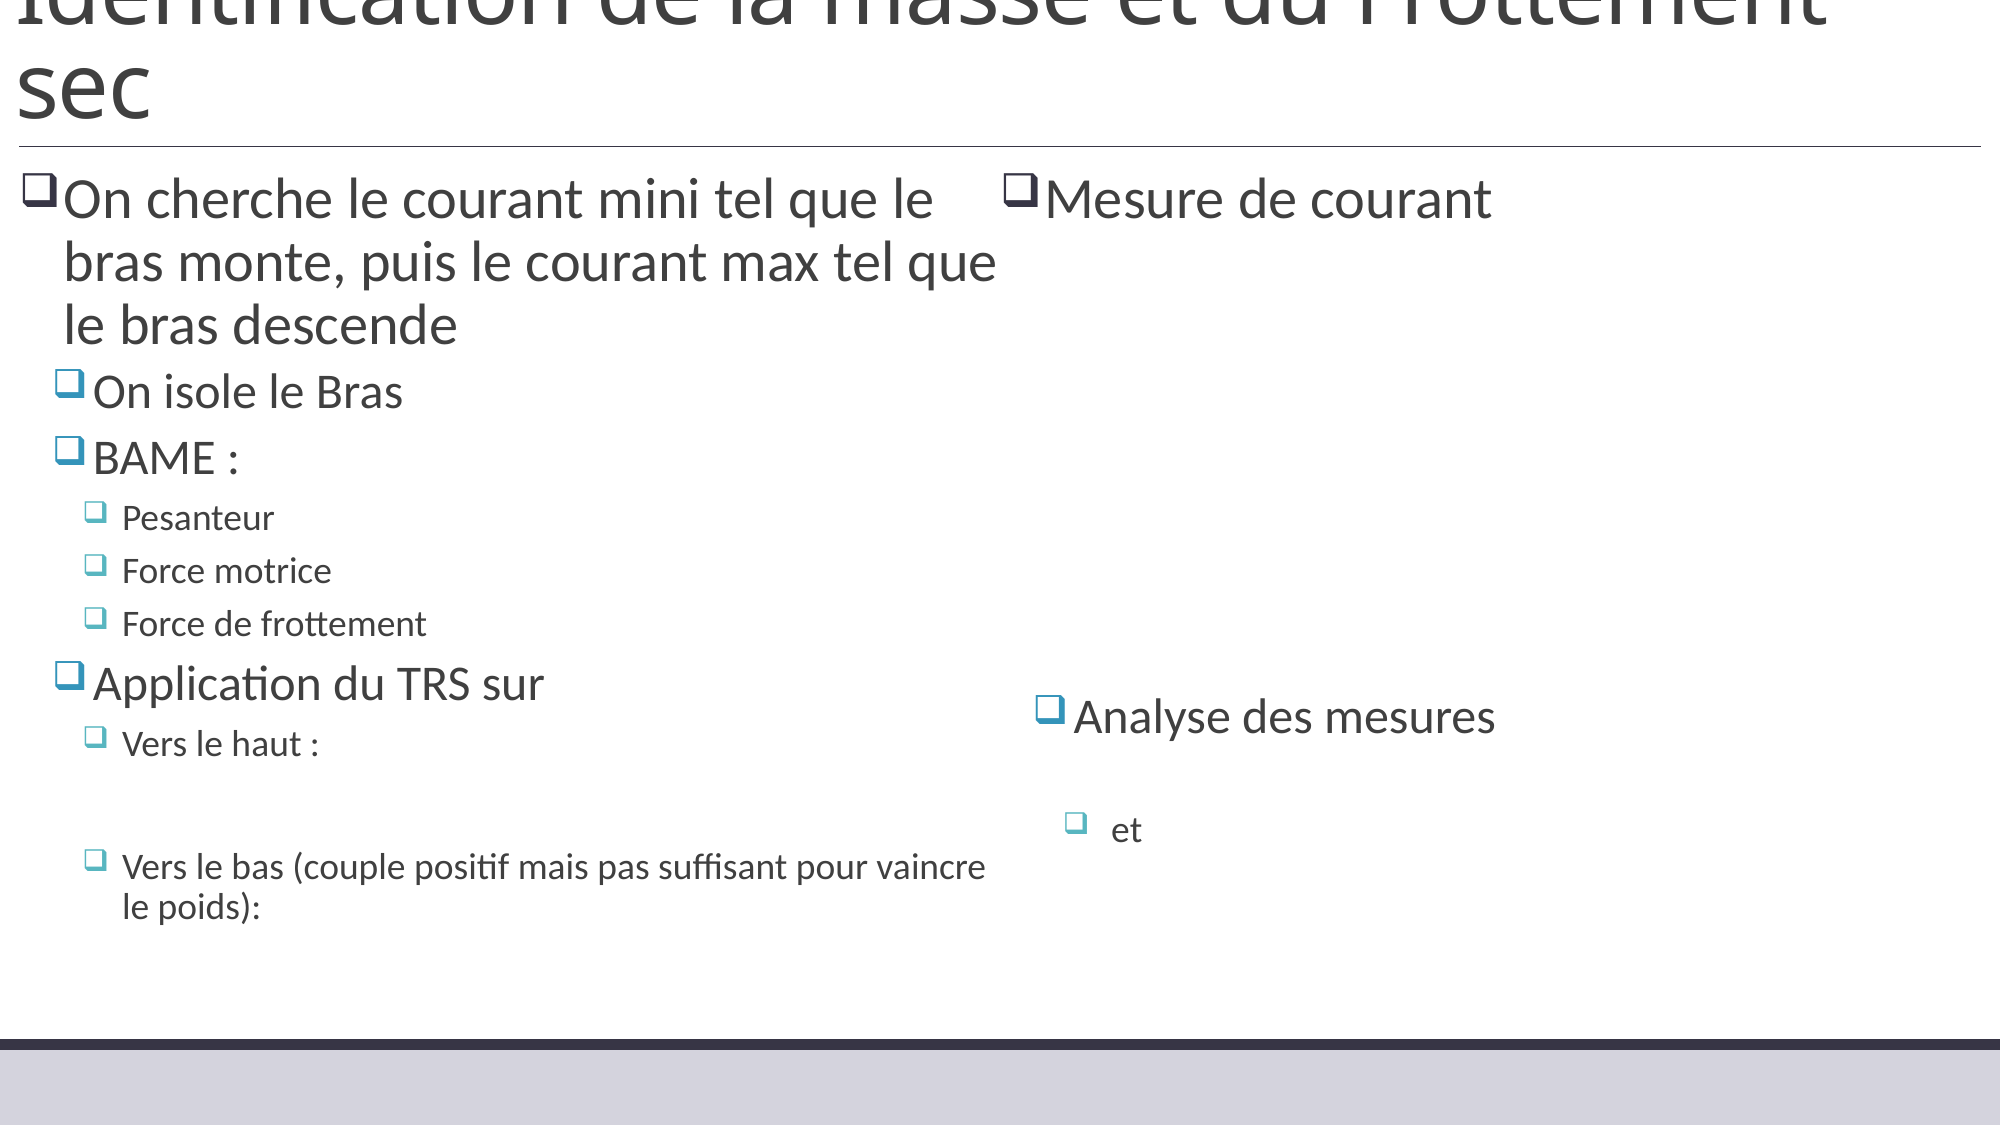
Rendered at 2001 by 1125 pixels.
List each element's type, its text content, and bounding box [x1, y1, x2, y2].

title Identification de la masse et du Frottement sec [0, 0, 2000, 145]
